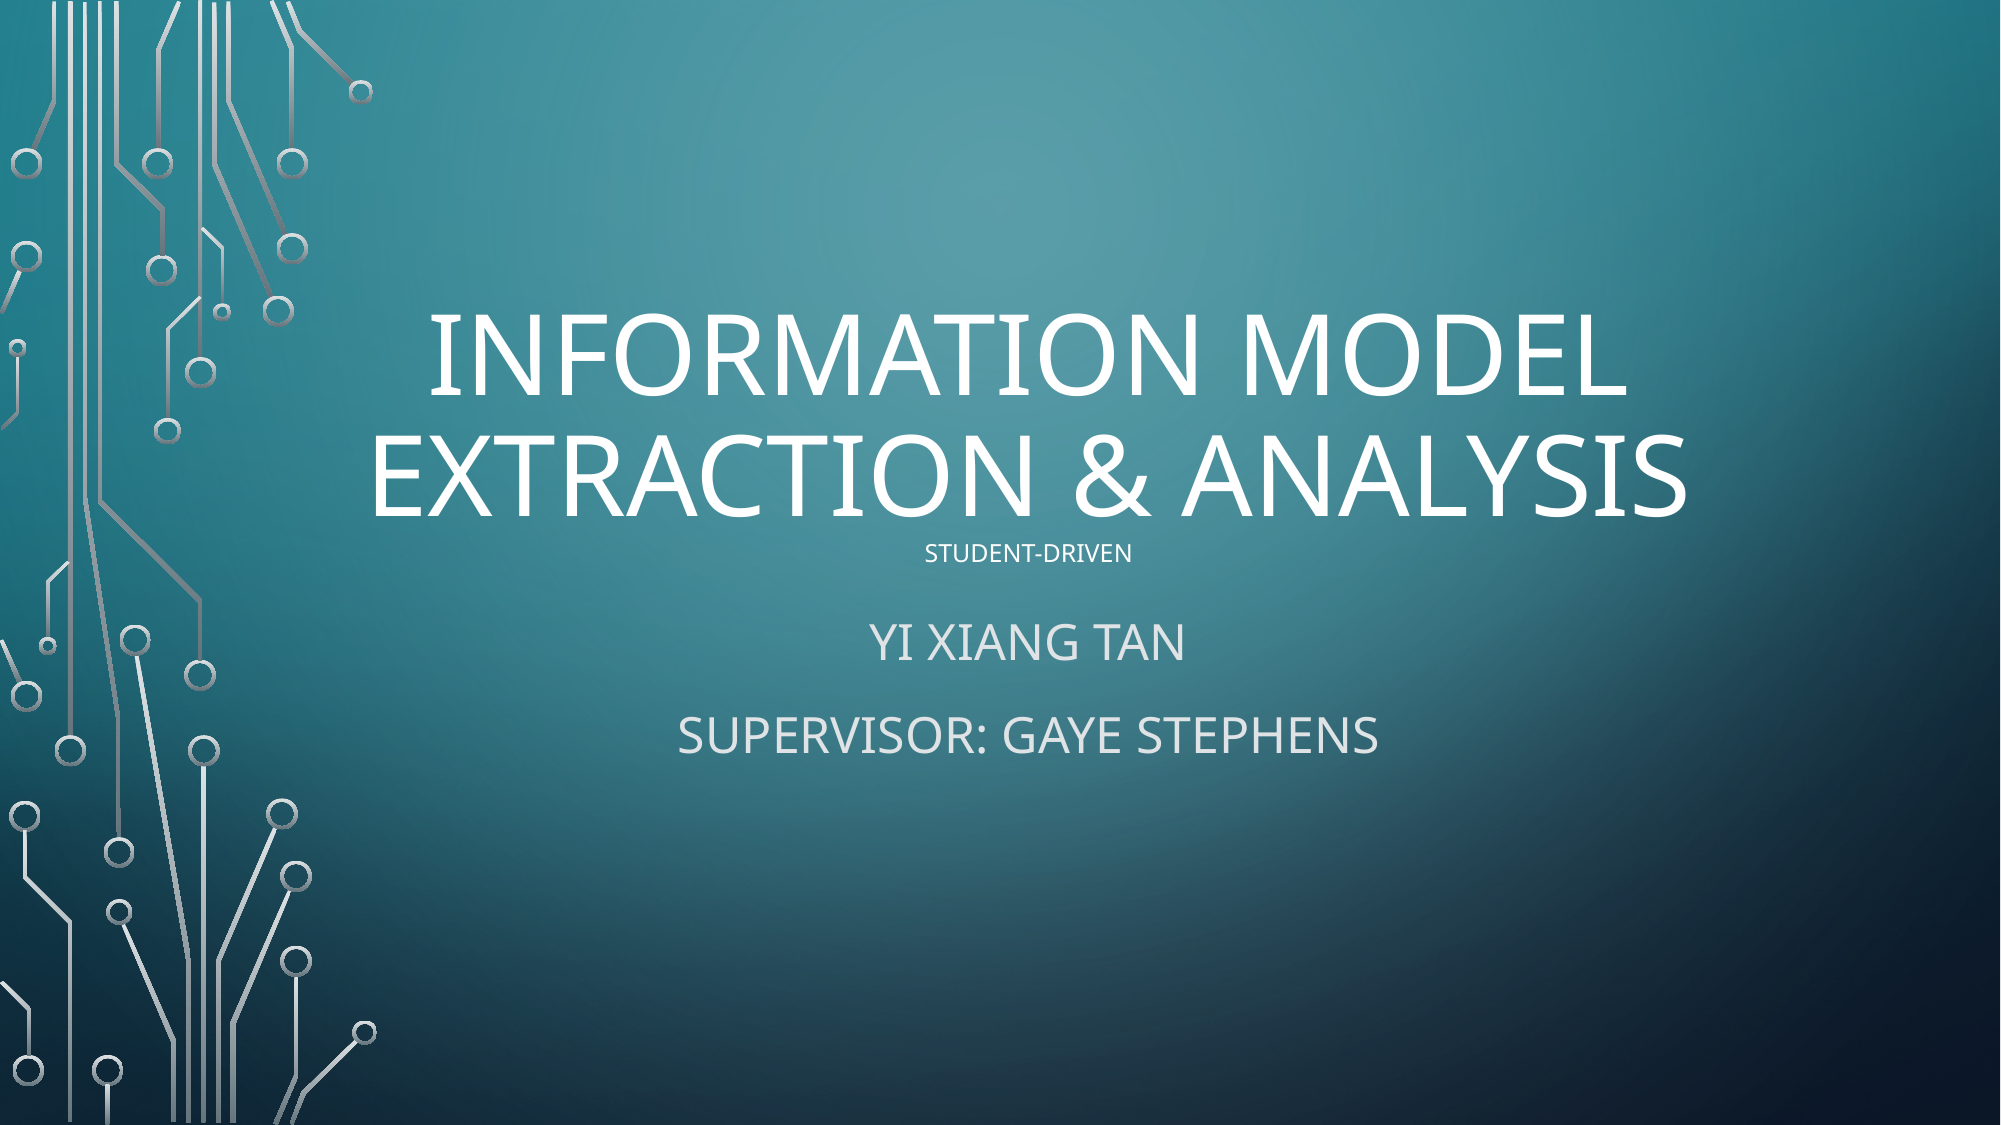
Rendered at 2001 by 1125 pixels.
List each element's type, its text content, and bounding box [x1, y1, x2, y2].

title Information Model extraction & Analysis student-driven [307, 184, 1750, 576]
subtitle Yi Xiang Tan Supervisor: Gaye Stephens [307, 590, 1750, 863]
